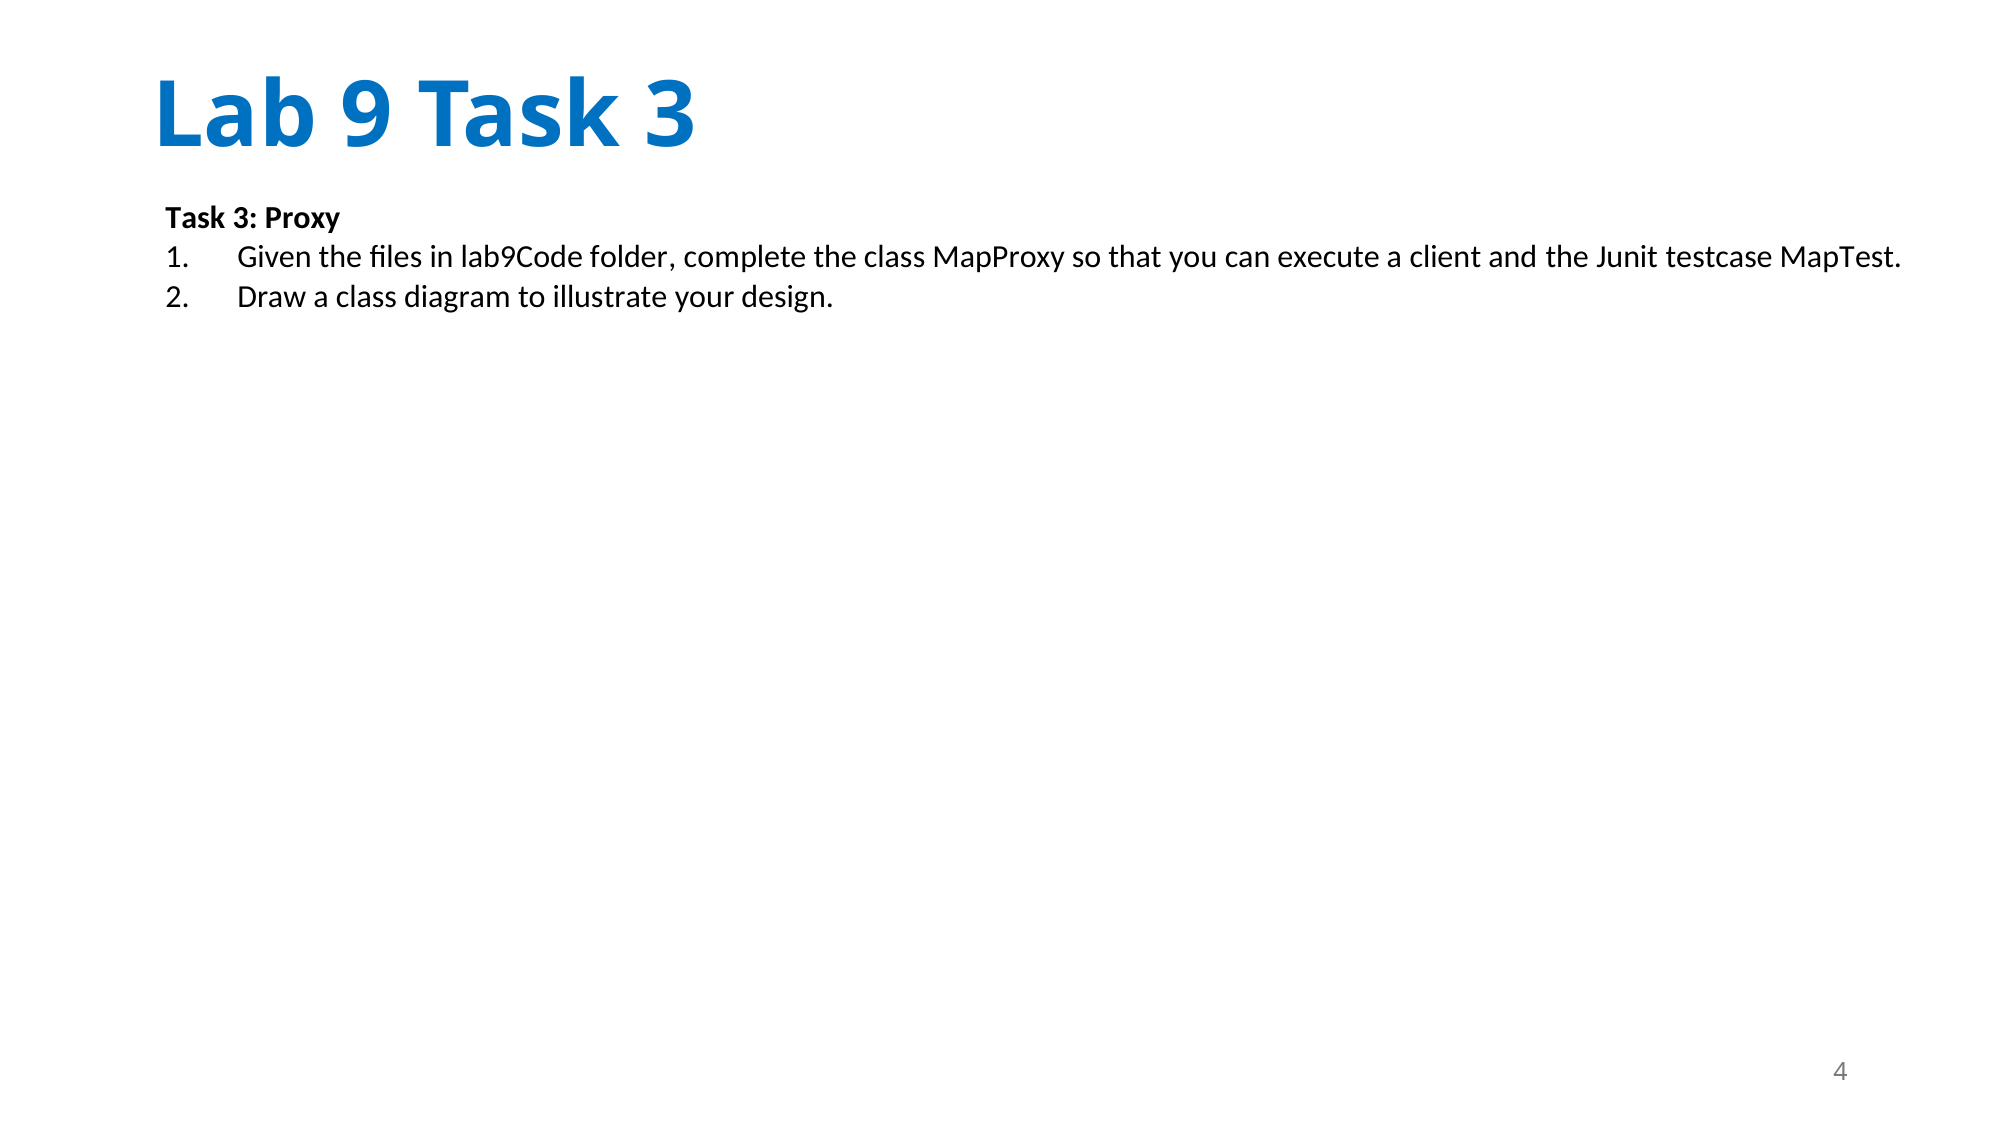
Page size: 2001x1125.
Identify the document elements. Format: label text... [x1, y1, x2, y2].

text_box Lab 9 Task 3 [137, 59, 1863, 278]
picture [164, 198, 1970, 395]
slide_number 4 [1412, 1042, 1863, 1103]
